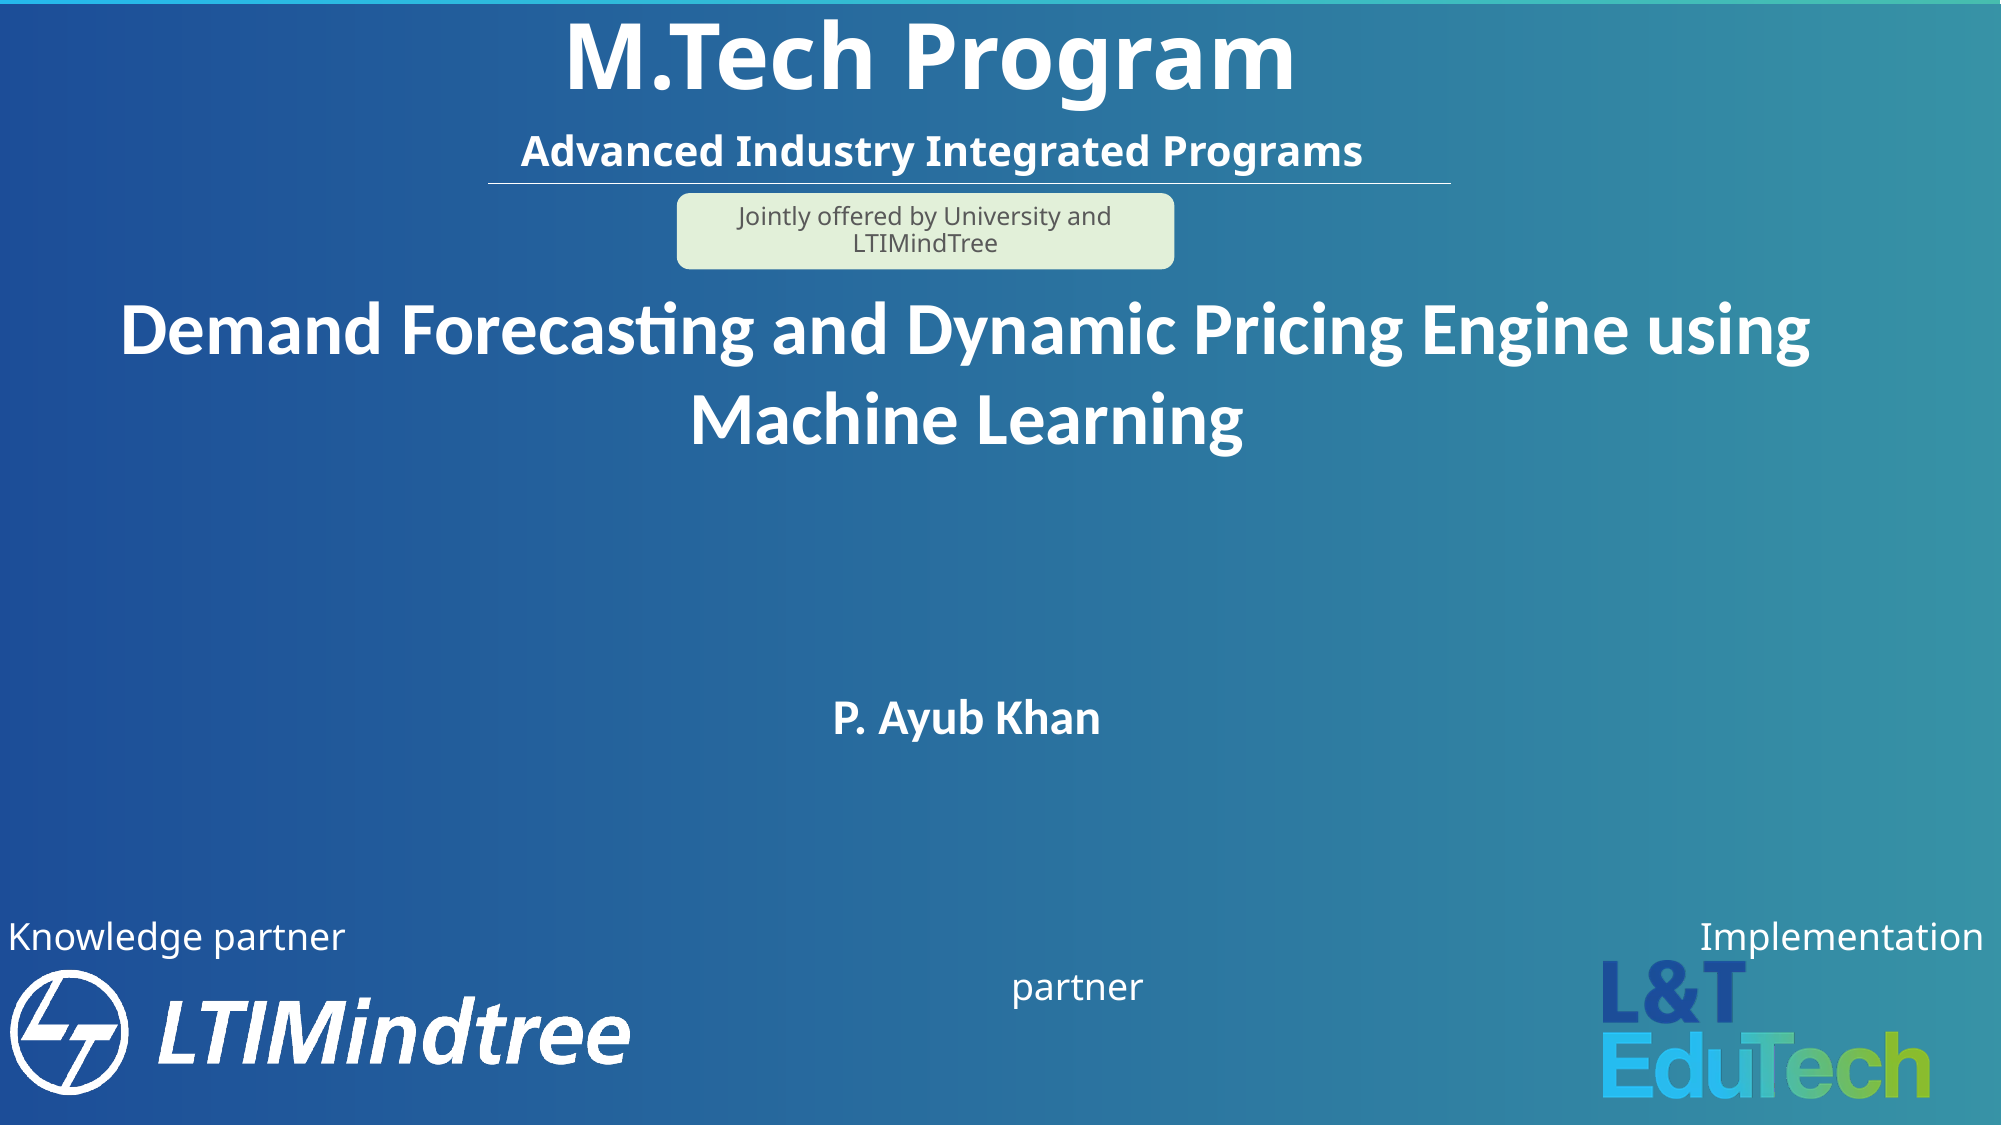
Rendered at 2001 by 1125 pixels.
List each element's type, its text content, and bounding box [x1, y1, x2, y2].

text_box [0, 4, 2000, 902]
table_header Implementation partner [996, 902, 2000, 1125]
picture [1603, 959, 1930, 1099]
text_box Demand Forecasting and Dynamic Pricing Engine using Machine Learning P. Ayub Khan [29, 272, 1905, 902]
table_header Knowledge partner [0, 902, 996, 1125]
picture [0, 959, 638, 1102]
text_box Jointly offered by University and LTIMindTree [676, 193, 1175, 270]
list M.Tech Program Advanced Industry Integrated Programs [375, 2, 1510, 177]
